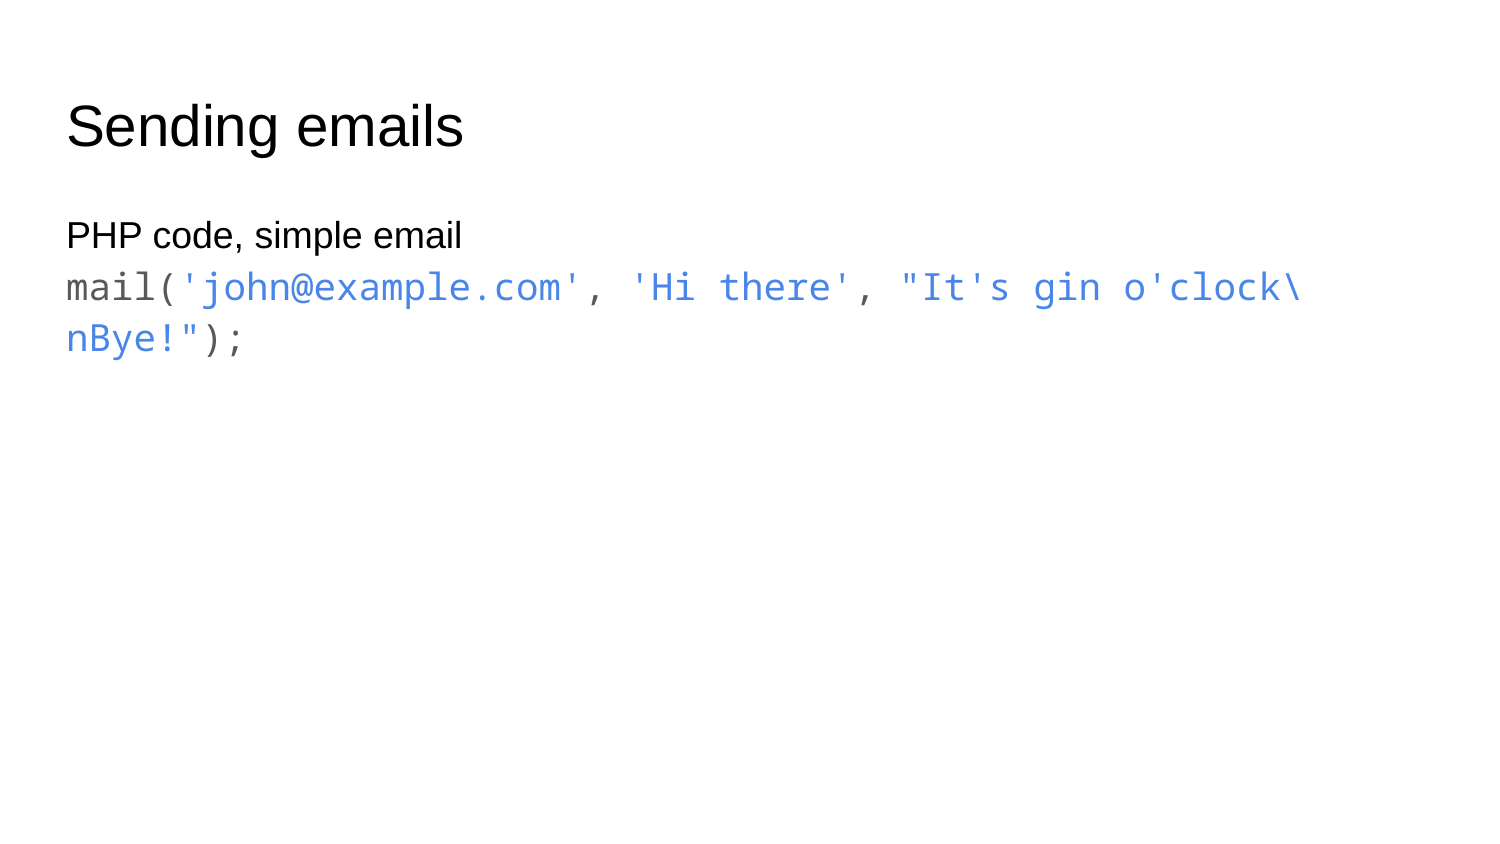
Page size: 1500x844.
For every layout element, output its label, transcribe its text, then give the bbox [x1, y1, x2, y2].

list PHP code, simple email mail('john@example.com', 'Hi there', "It's gin o'clock\nBye!"); [51, 189, 1449, 750]
title Sending emails [51, 72, 1449, 167]
